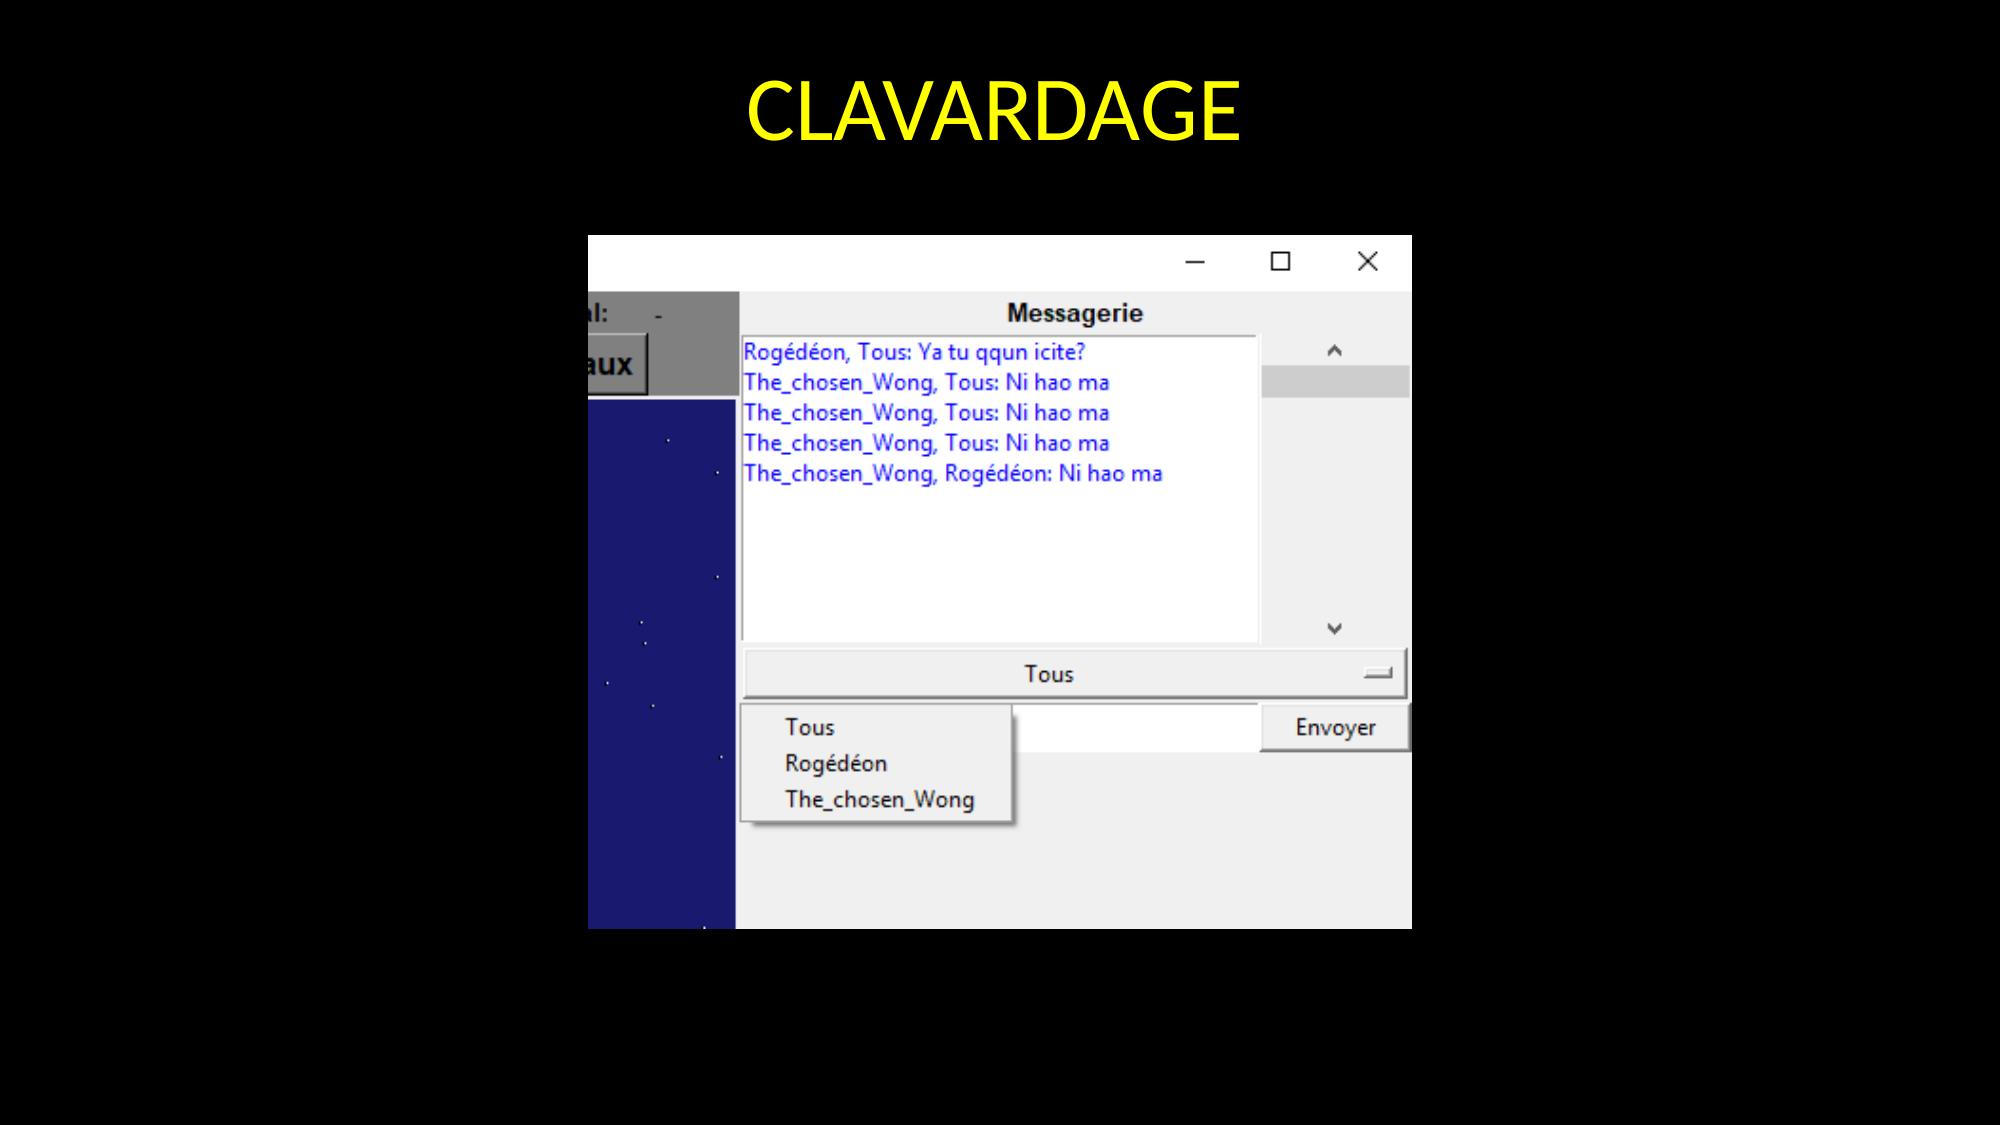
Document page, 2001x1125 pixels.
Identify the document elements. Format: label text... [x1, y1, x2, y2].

text_box CLAVARDAGE [731, 40, 1269, 166]
picture [588, 235, 1412, 929]
